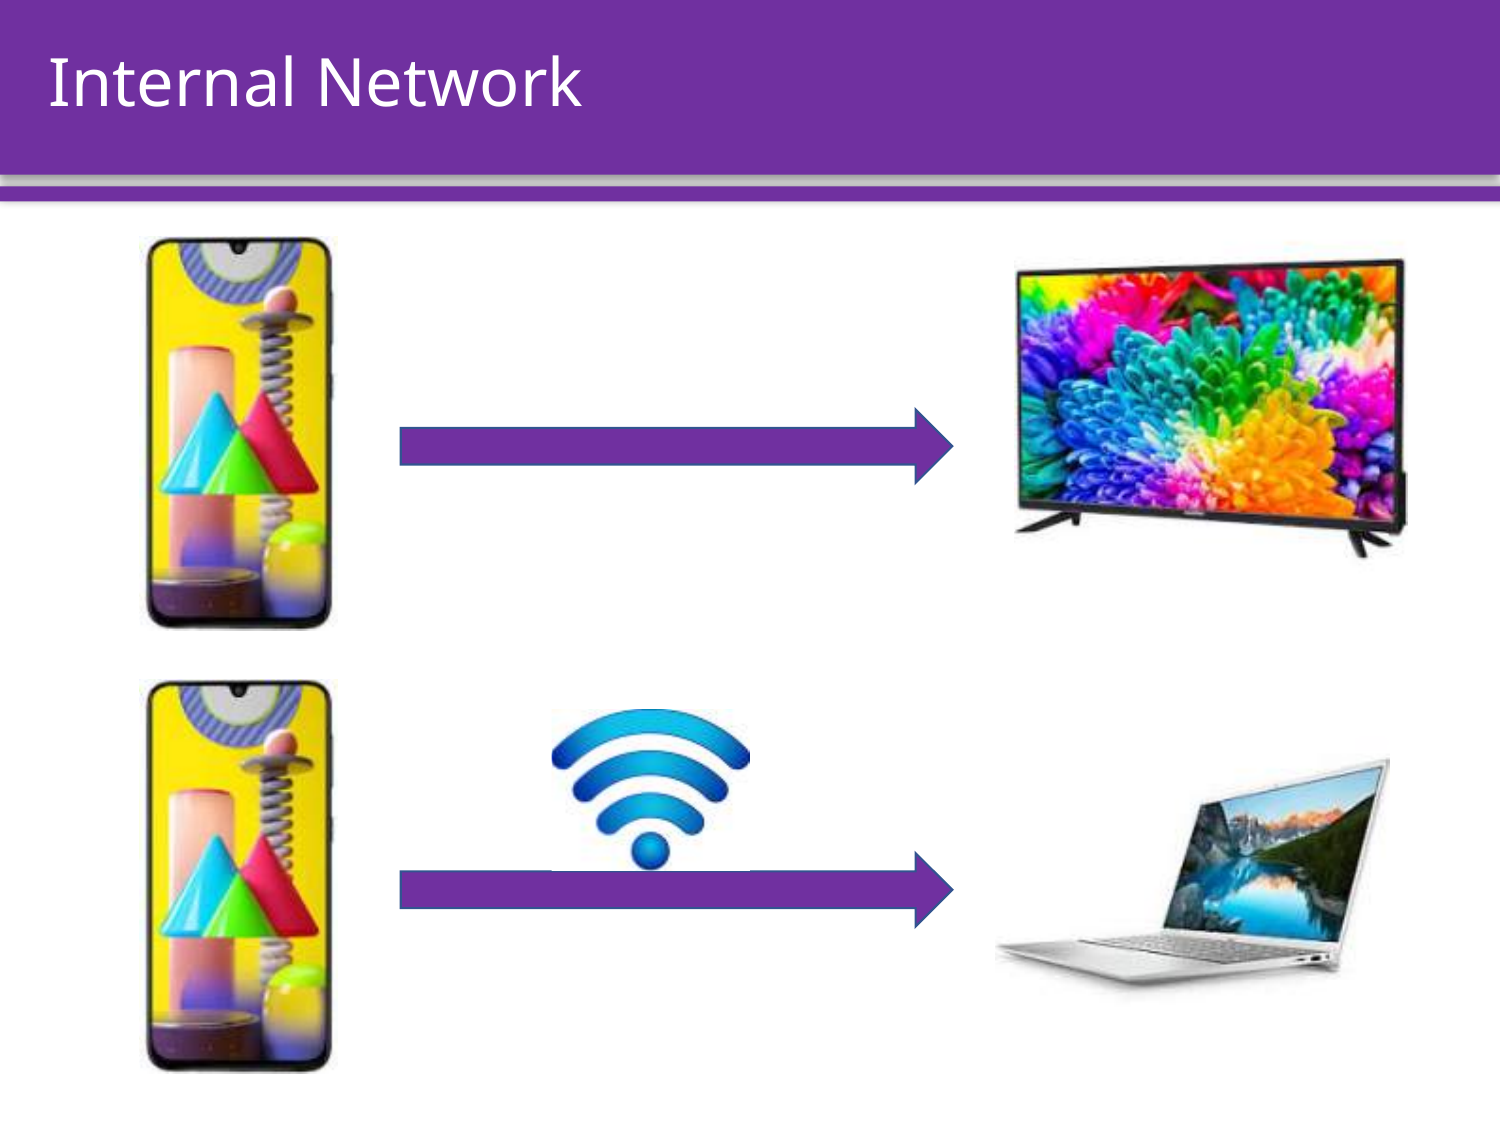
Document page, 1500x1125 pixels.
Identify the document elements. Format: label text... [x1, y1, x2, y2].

picture [1013, 212, 1408, 607]
picture [995, 679, 1390, 1074]
picture [139, 236, 338, 631]
picture [551, 709, 750, 871]
text_box [399, 406, 954, 486]
text_box [399, 850, 954, 930]
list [139, 679, 338, 1074]
text_box Internal Network [34, 31, 1432, 127]
